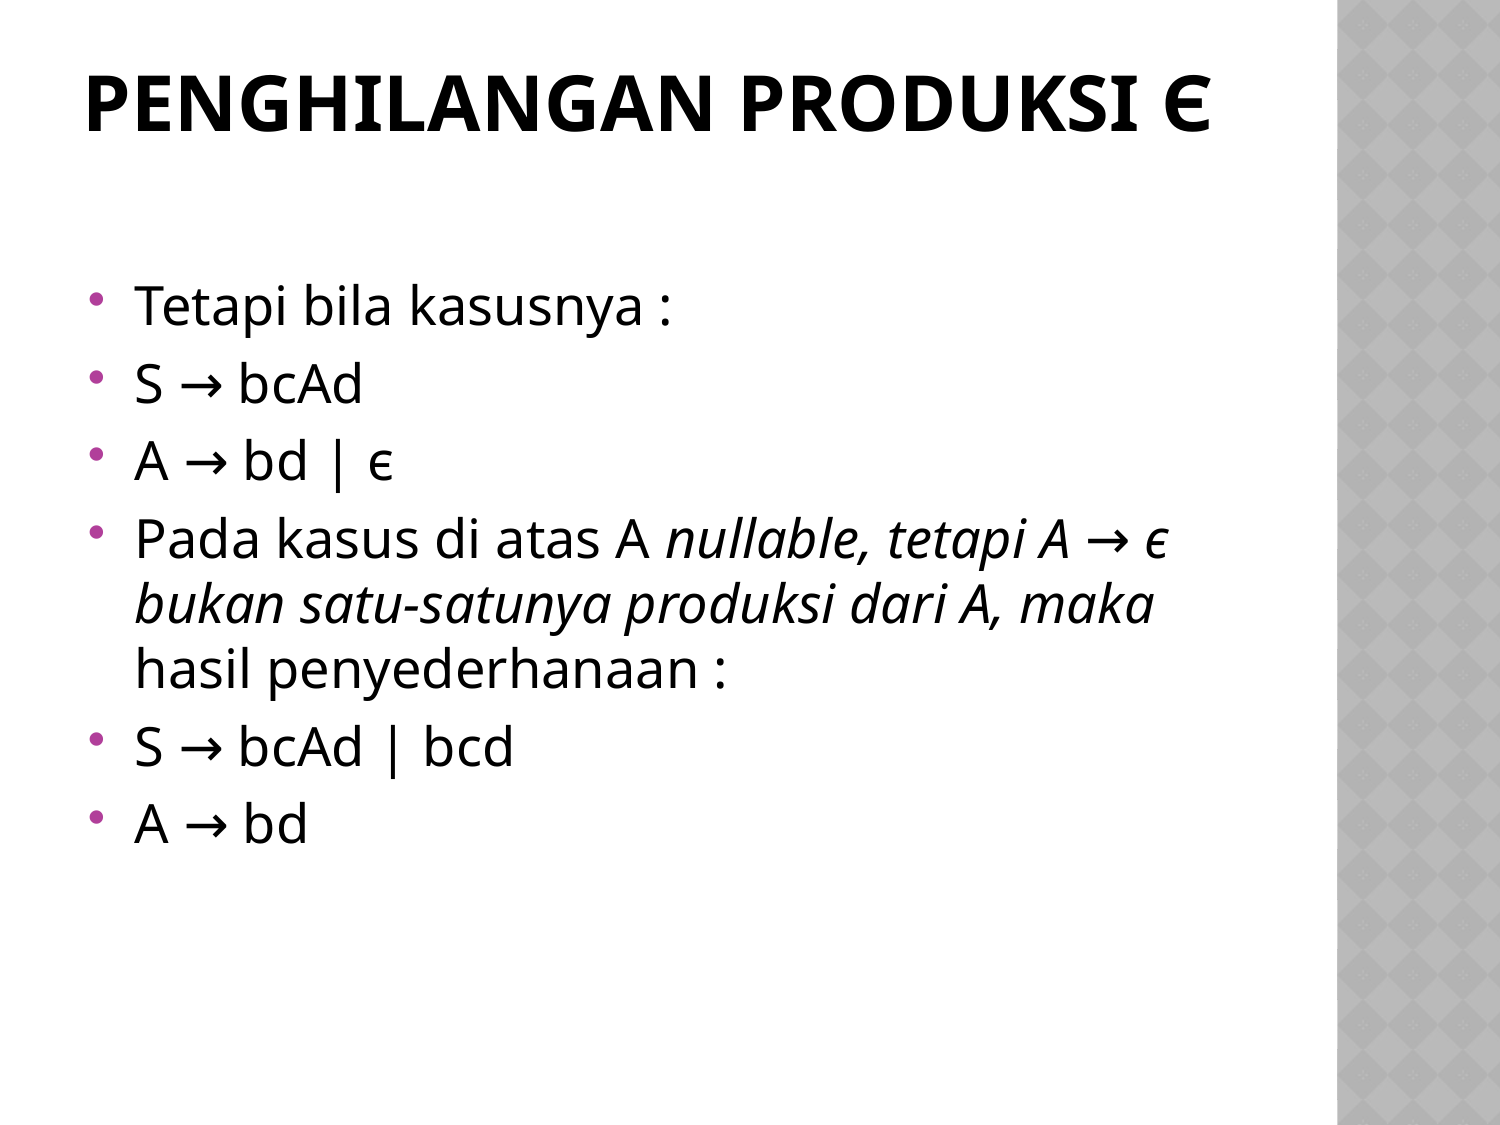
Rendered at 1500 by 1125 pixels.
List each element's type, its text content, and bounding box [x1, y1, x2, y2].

list Tetapi bila kasusnya : S → bcAd A → bd | є Pada kasus di atas A nullable, tetapi A → є bukan satu-satunya produksi dari A, maka hasil penyederhanaan : S → bcAd | bcd A → bd [75, 264, 1263, 1059]
title Penghilangan Produksi є [75, 52, 1263, 240]
